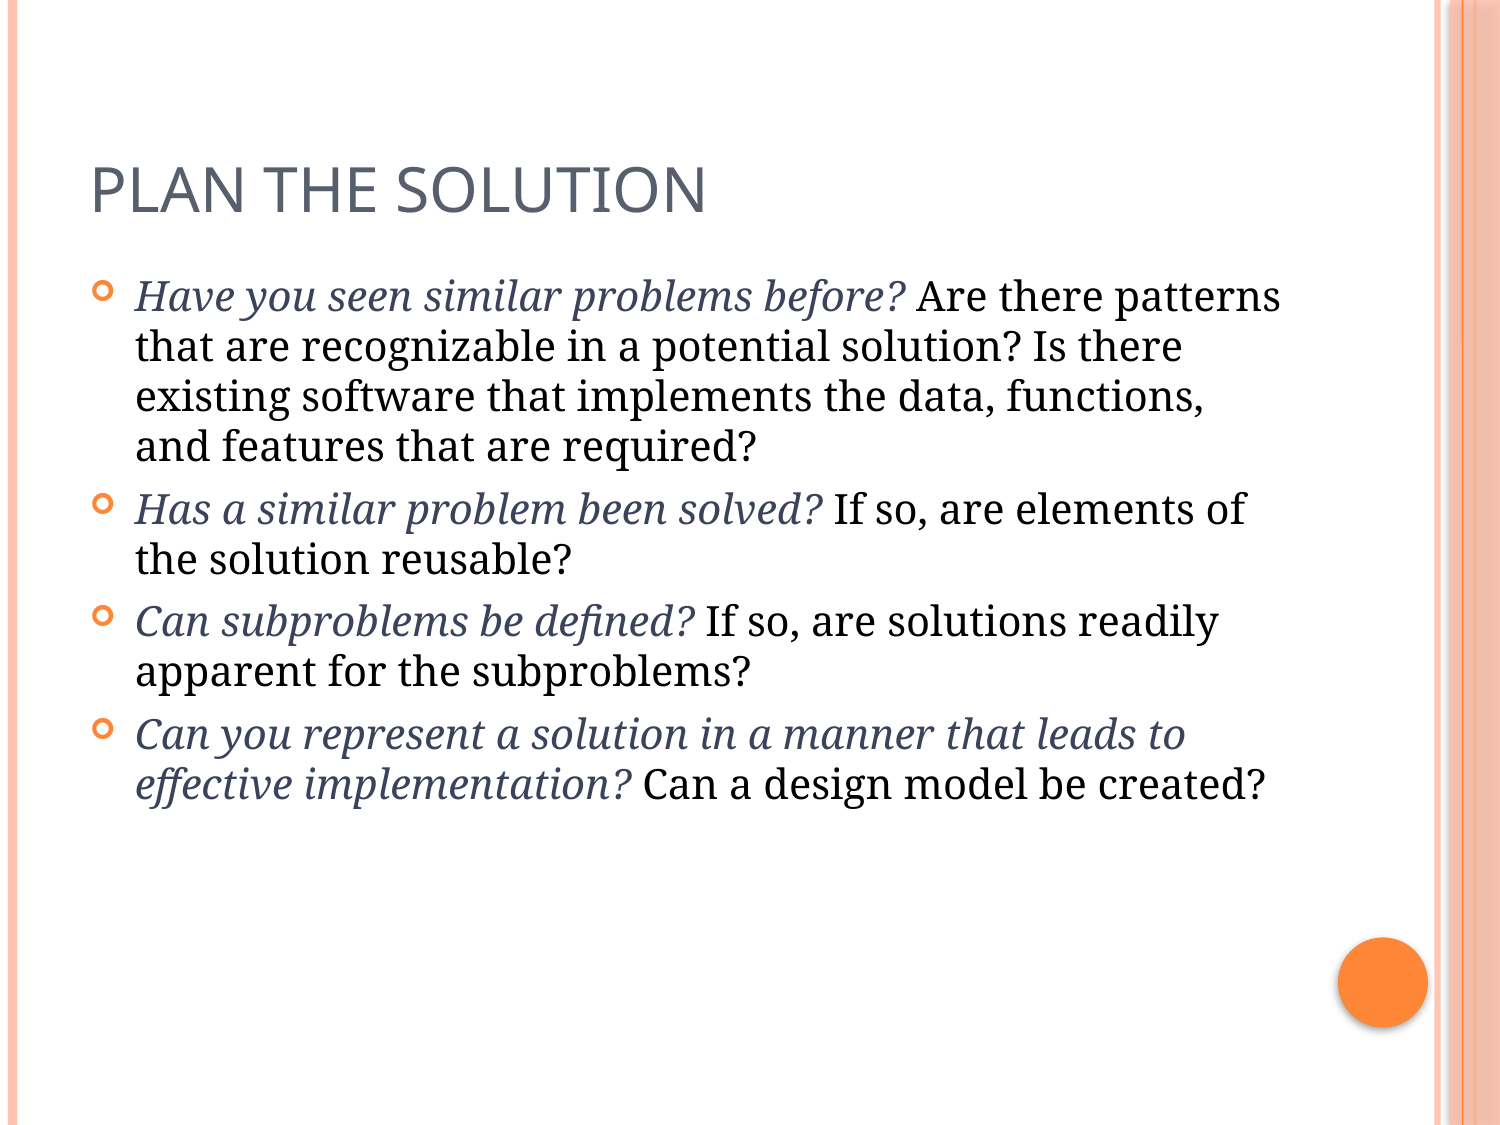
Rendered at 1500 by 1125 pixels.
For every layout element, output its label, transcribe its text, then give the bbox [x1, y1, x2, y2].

title Plan the Solution [75, 45, 1300, 233]
list Have you seen similar problems before? Are there patterns that are recognizable in a potential solution? Is there existing software that implements the data, functions, and features that are required? Has a similar problem been solved? If so, are elements of the solution reusable? Can subproblems be defined? If so, are solutions readily apparent for the subproblems? Can you represent a solution in a manner that leads to effective implementation? Can a design model be created? [75, 262, 1300, 1062]
